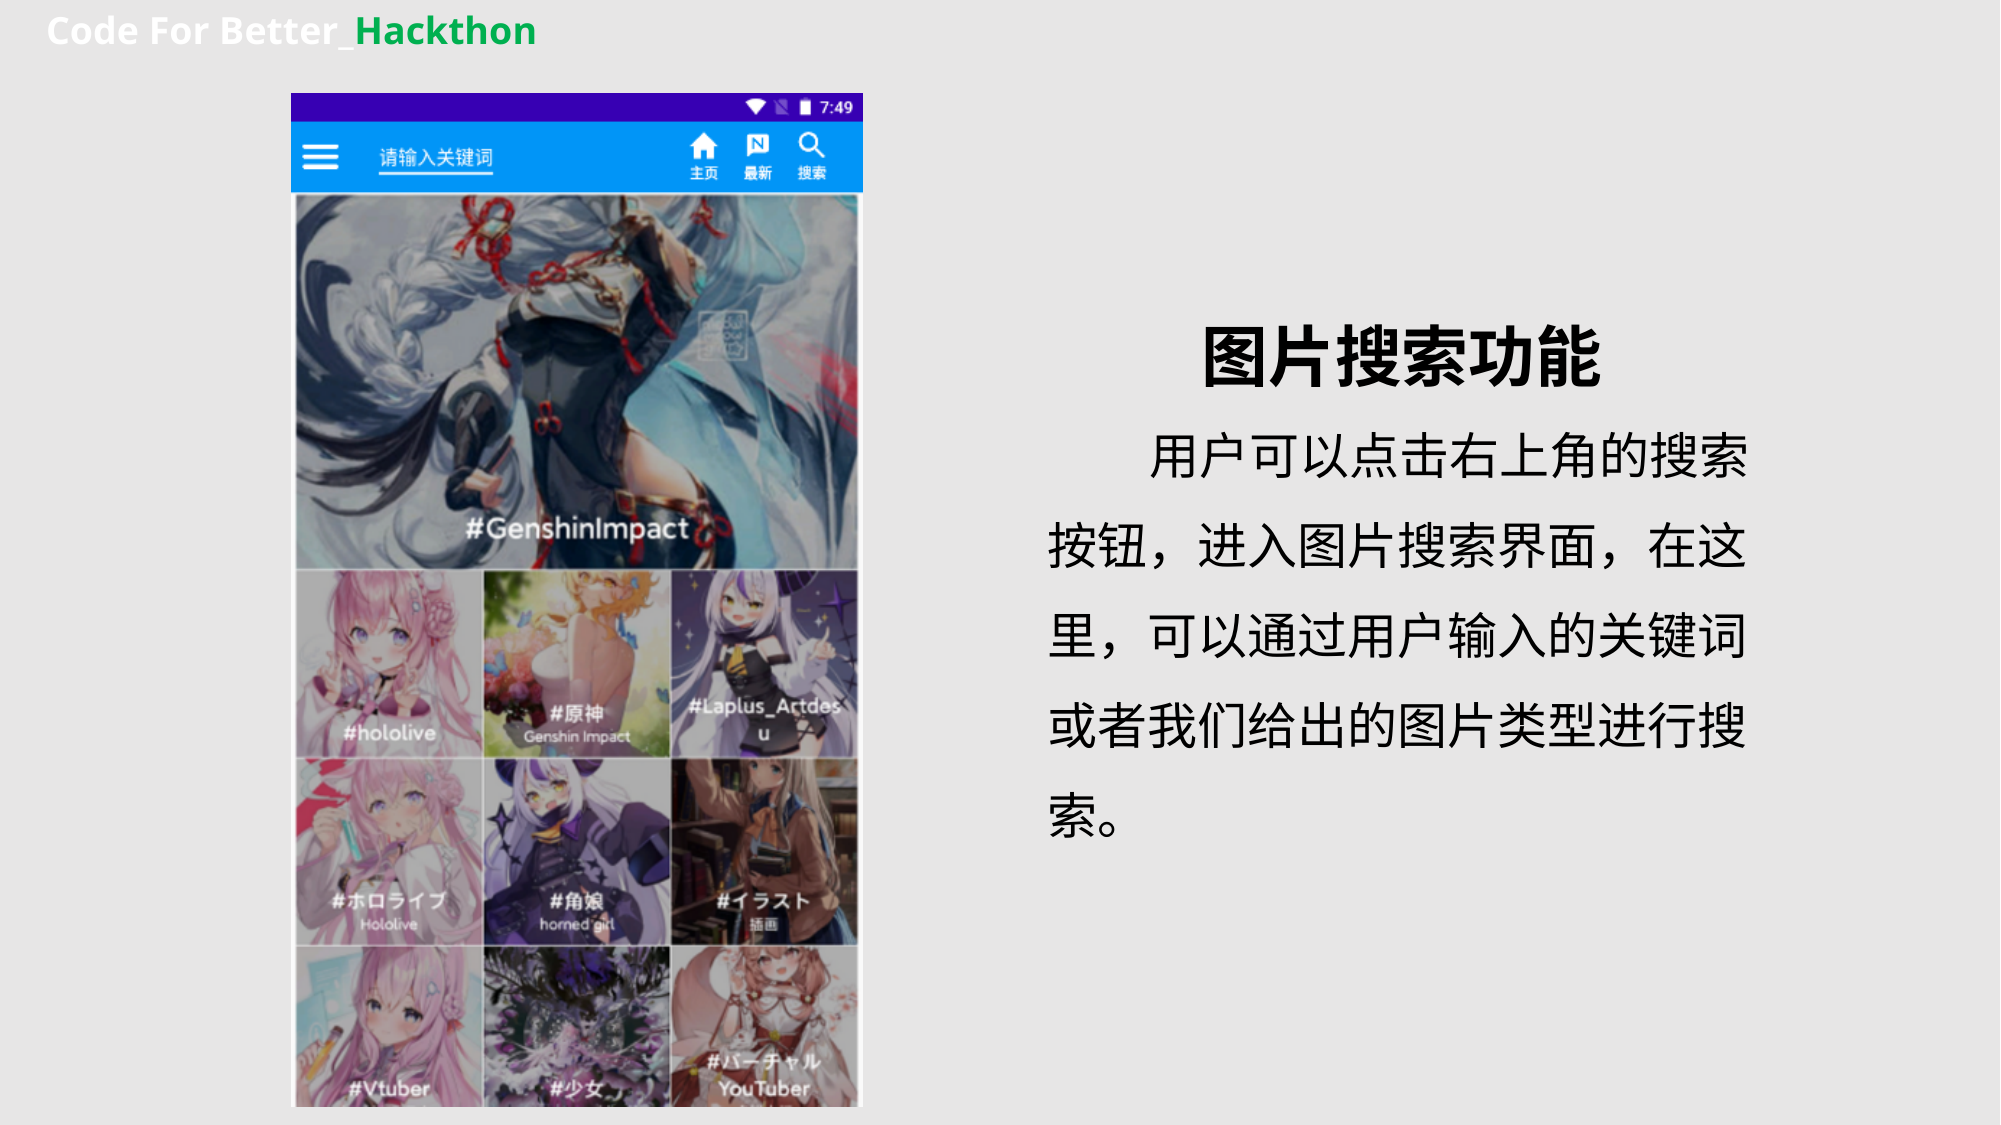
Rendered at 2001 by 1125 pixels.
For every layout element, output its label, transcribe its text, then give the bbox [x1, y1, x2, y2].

picture [291, 93, 863, 1108]
text_box 图片搜索功能 用户可以点击右上角的搜索按钮，进入图片搜索界面，在这里，可以通过用户输入的关键词或者我们给出的图片类型进行搜索。 [1032, 267, 1772, 852]
text_box Code For Better_Hackthon [0, 0, 584, 60]
